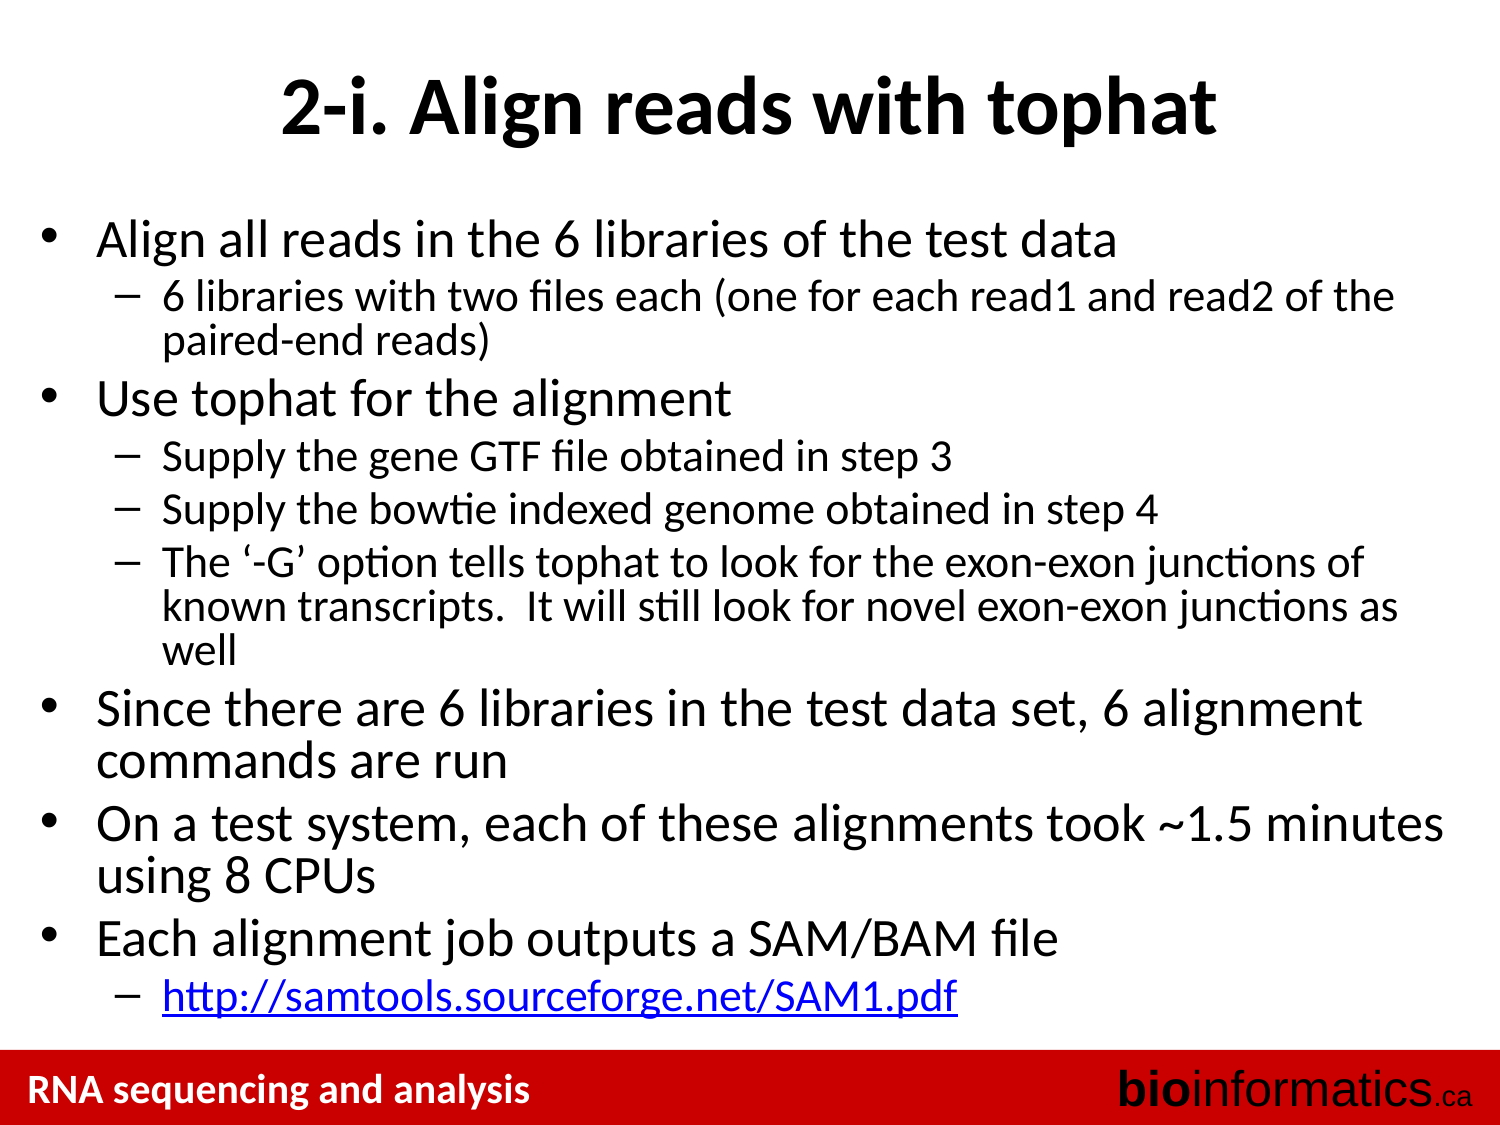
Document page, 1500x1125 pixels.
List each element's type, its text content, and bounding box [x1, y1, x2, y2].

list Align all reads in the 6 libraries of the test data 6 libraries with two files each (one for each read1 and read2 of the paired-end reads) Use tophat for the alignment Supply the gene GTF file obtained in step 3 Supply the bowtie indexed genome obtained in step 4 The ‘-G’ option tells tophat to look for the exon-exon junctions of known transcripts. It will still look for novel exon-exon junctions as well Since there are 6 libraries in the test data set, 6 alignment commands are run On a test system, each of these alignments took ~1.5 minutes using 8 CPUs Each alignment job outputs a SAM/BAM file http://samtools.sourceforge.net/SAM1.pdf [24, 208, 1475, 1025]
title 2-i. Align reads with tophat [24, 7, 1475, 195]
